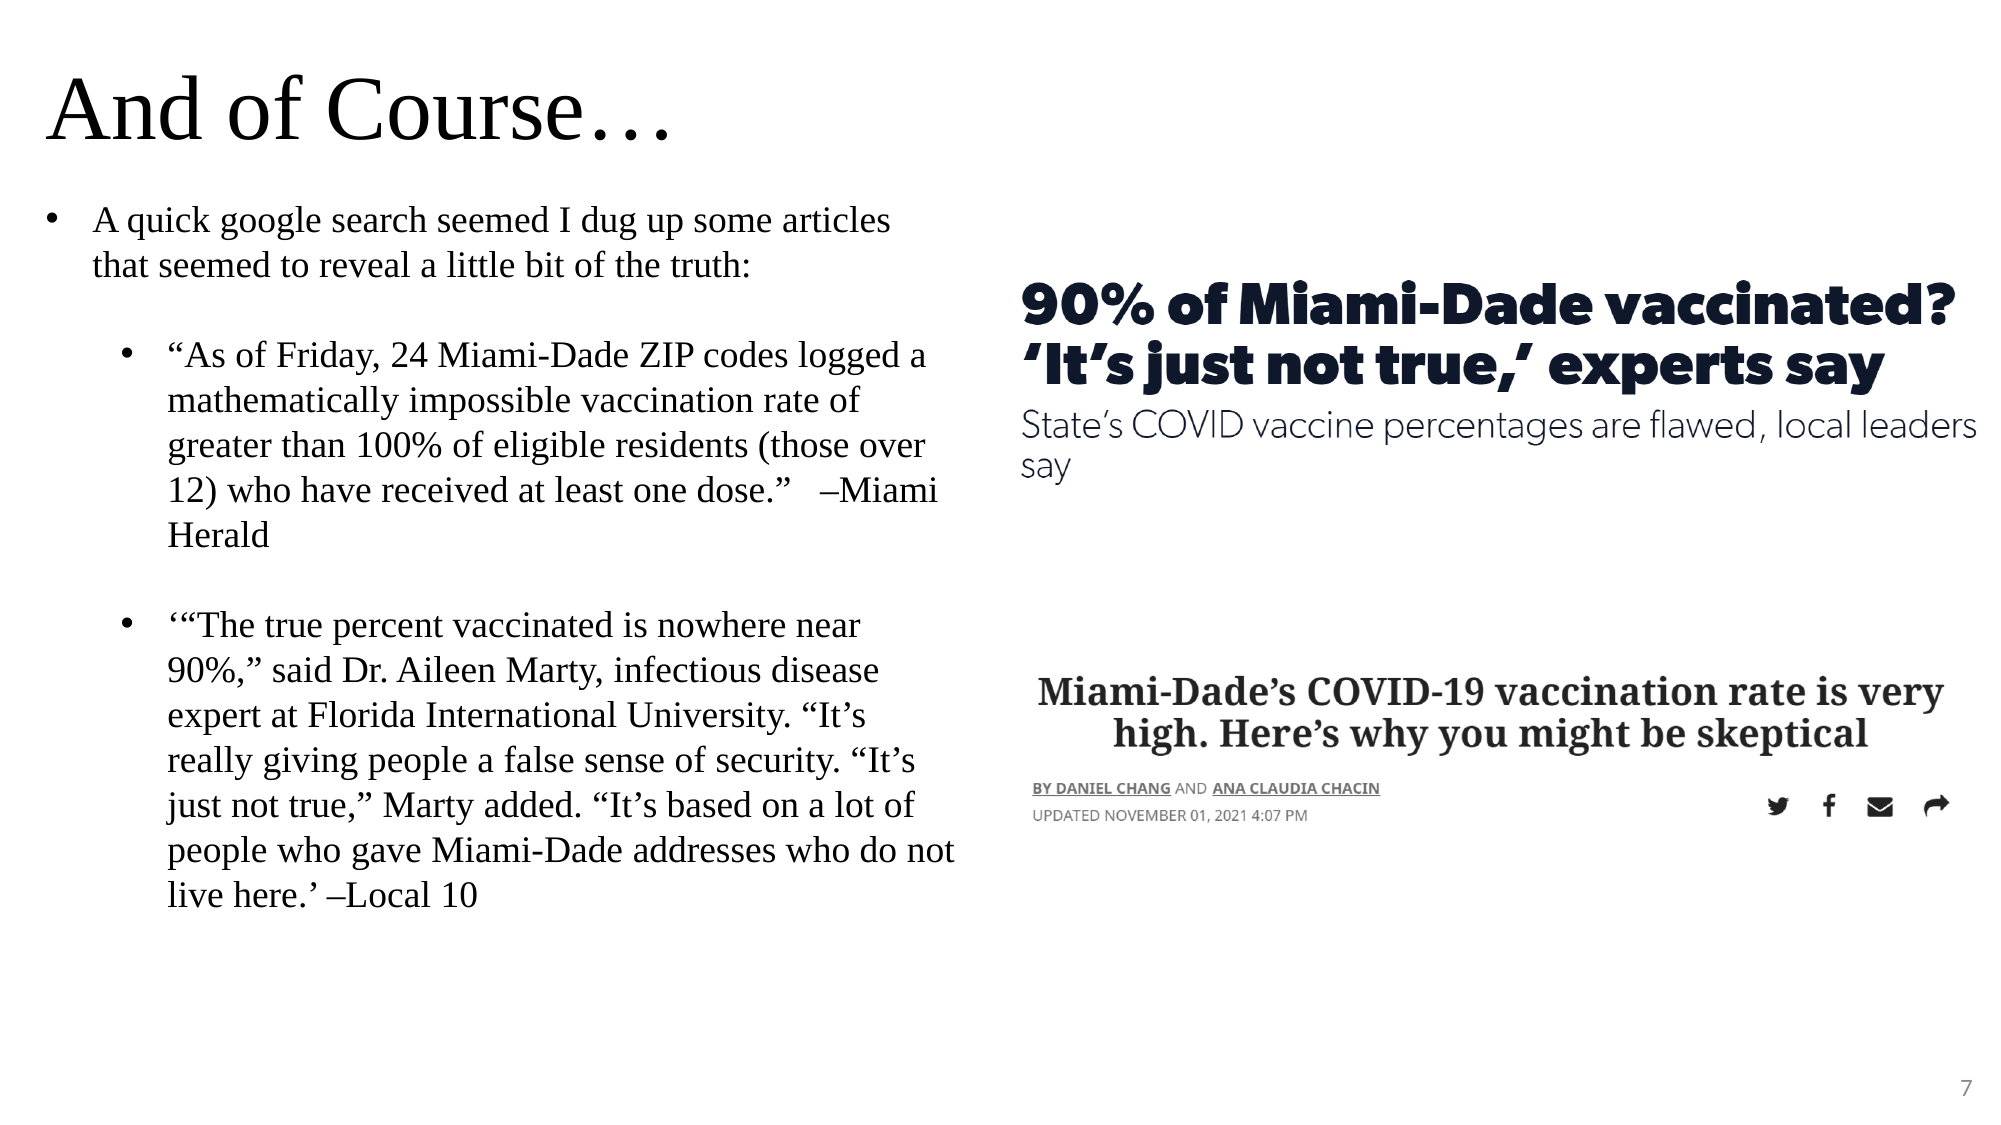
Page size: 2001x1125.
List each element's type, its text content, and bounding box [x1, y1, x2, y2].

text_box And of Course… [30, 40, 986, 165]
text_box A quick google search seemed I dug up some articles that seemed to reveal a little bit of the truth: “As of Friday, 24 Miami-Dade ZIP codes logged a mathematically impossible vaccination rate of greater than 100% of eligible residents (those over 12) who have received at least one dose.” –Miami Herald ‘“The true percent vaccinated is nowhere near 90%,” said Dr. Aileen Marty, infectious disease expert at Florida International University. “It’s really giving people a false sense of security. “It’s just not true,” Marty added. “It’s based on a lot of people who gave Miami-Dade addresses who do not live here.’ –Local 10 [30, 187, 972, 923]
slide_number 7 [1538, 1056, 1988, 1117]
picture [1028, 665, 1954, 835]
picture [1017, 273, 1989, 495]
